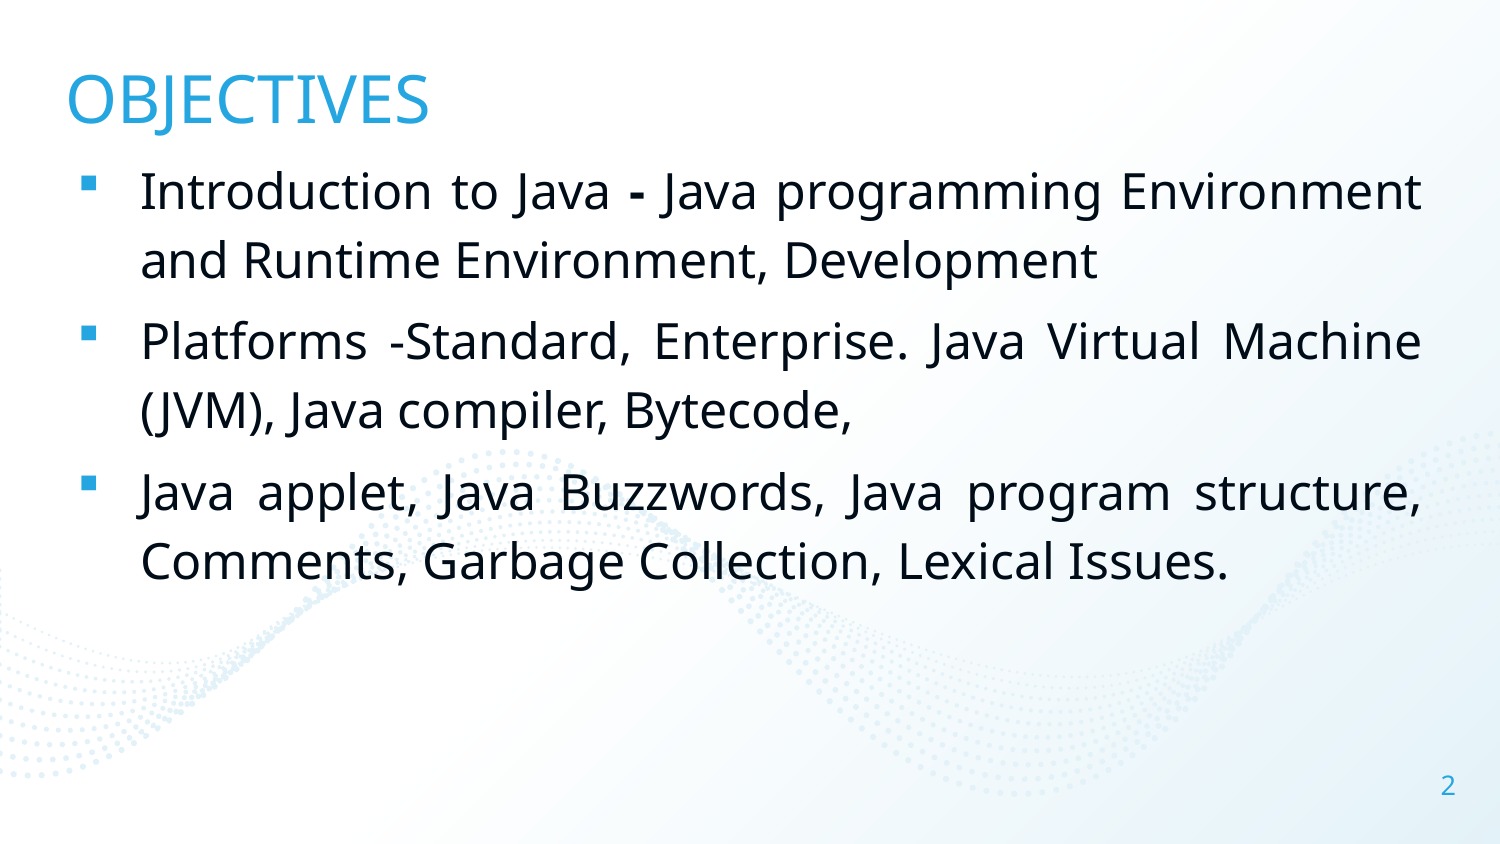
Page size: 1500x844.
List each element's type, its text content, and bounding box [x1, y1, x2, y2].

list Introduction to Java - Java programming Environment and Runtime Environment, Development Platforms -Standard, Enterprise. Java Virtual Machine (JVM), Java compiler, Bytecode, Java applet, Java Buzzwords, Java program structure, Comments, Garbage Collection, Lexical Issues. [64, 150, 1424, 777]
title OBJECTIVES [64, 32, 1330, 139]
slide_number 2 [1366, 754, 1457, 819]
